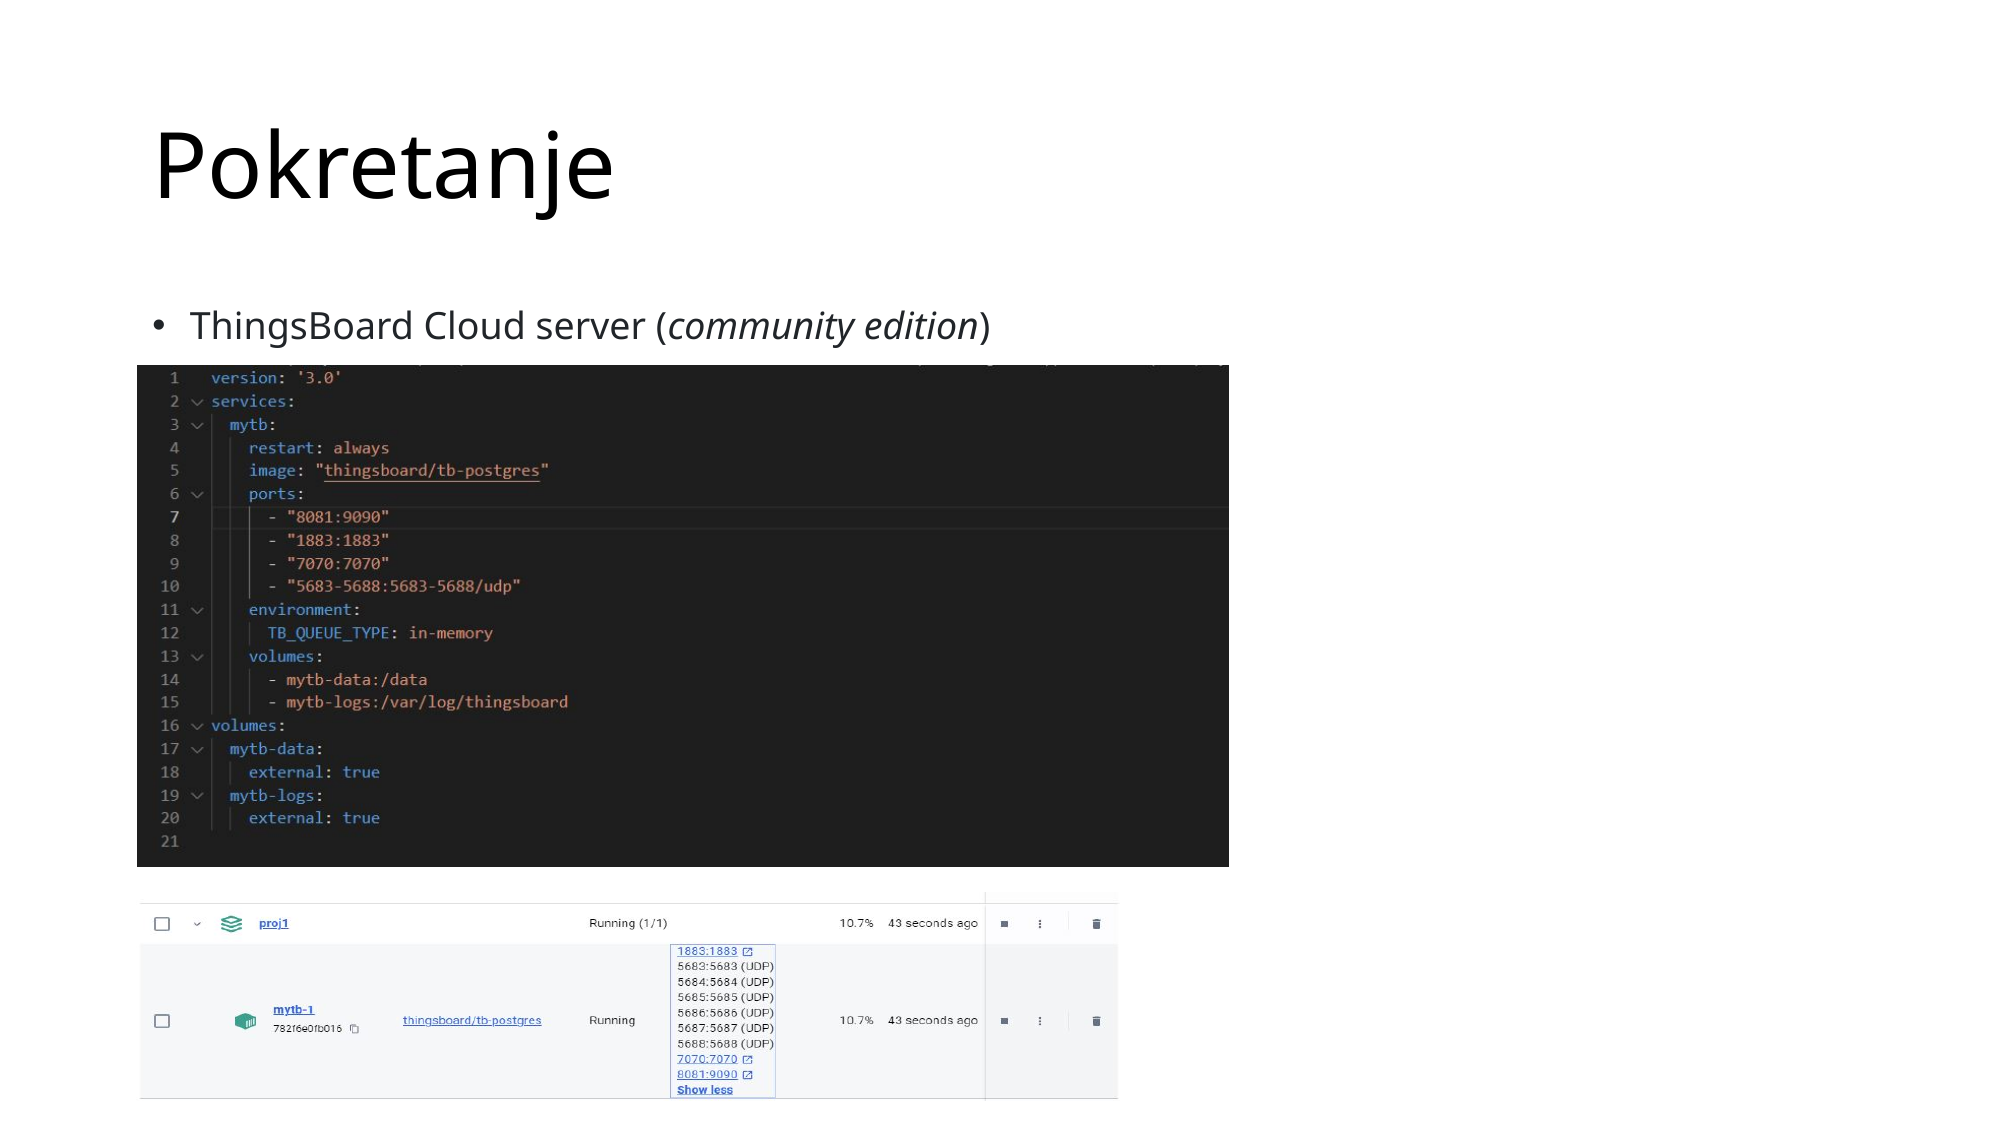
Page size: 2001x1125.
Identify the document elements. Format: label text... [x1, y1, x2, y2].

list ThingsBoard Cloud server (community edition) [137, 299, 1863, 1014]
picture [137, 365, 1229, 867]
title Pokretanje [137, 59, 1863, 278]
picture [115, 892, 1128, 1101]
